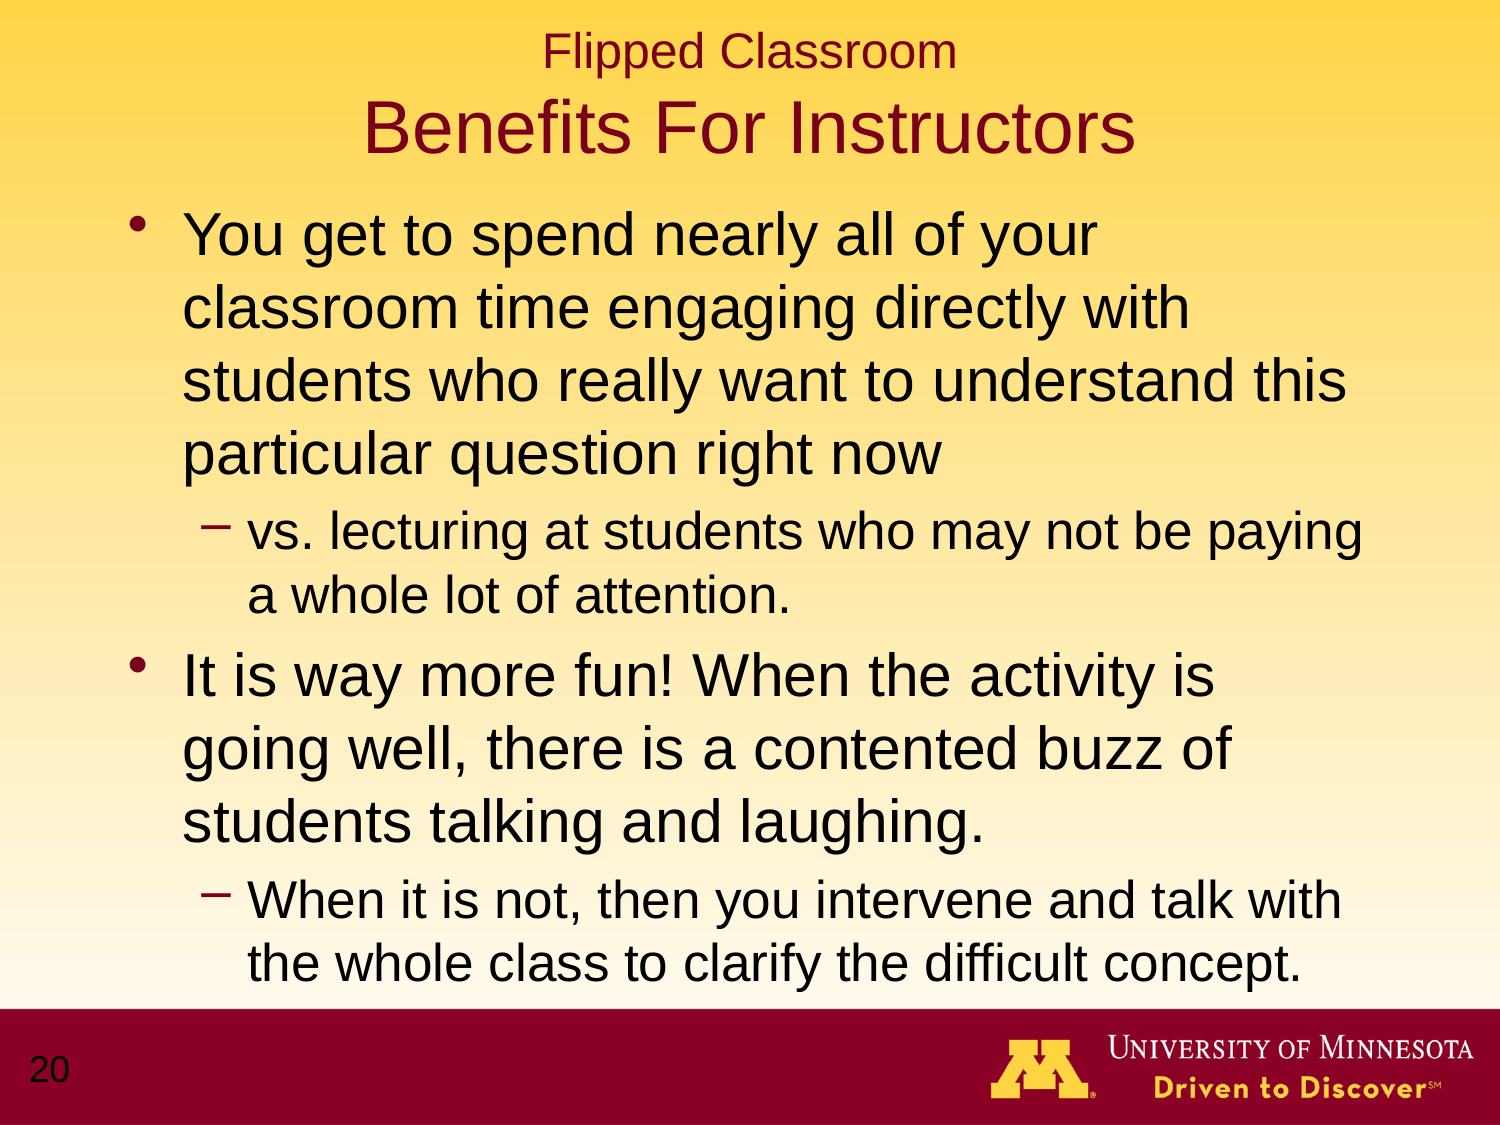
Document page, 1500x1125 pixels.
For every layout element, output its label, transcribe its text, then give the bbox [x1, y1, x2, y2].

list You get to spend nearly all of your classroom time engaging directly with students who really want to understand this particular question right now vs. lecturing at students who may not be paying a whole lot of attention. It is way more fun! When the activity is going well, there is a contented buzz of students talking and laughing. When it is not, then you intervene and talk with the whole class to clarify the difficult concept. [112, 187, 1388, 1000]
title Flipped Classroom Benefits For Instructors [112, 0, 1388, 187]
picture [0, 0, 1500, 1125]
